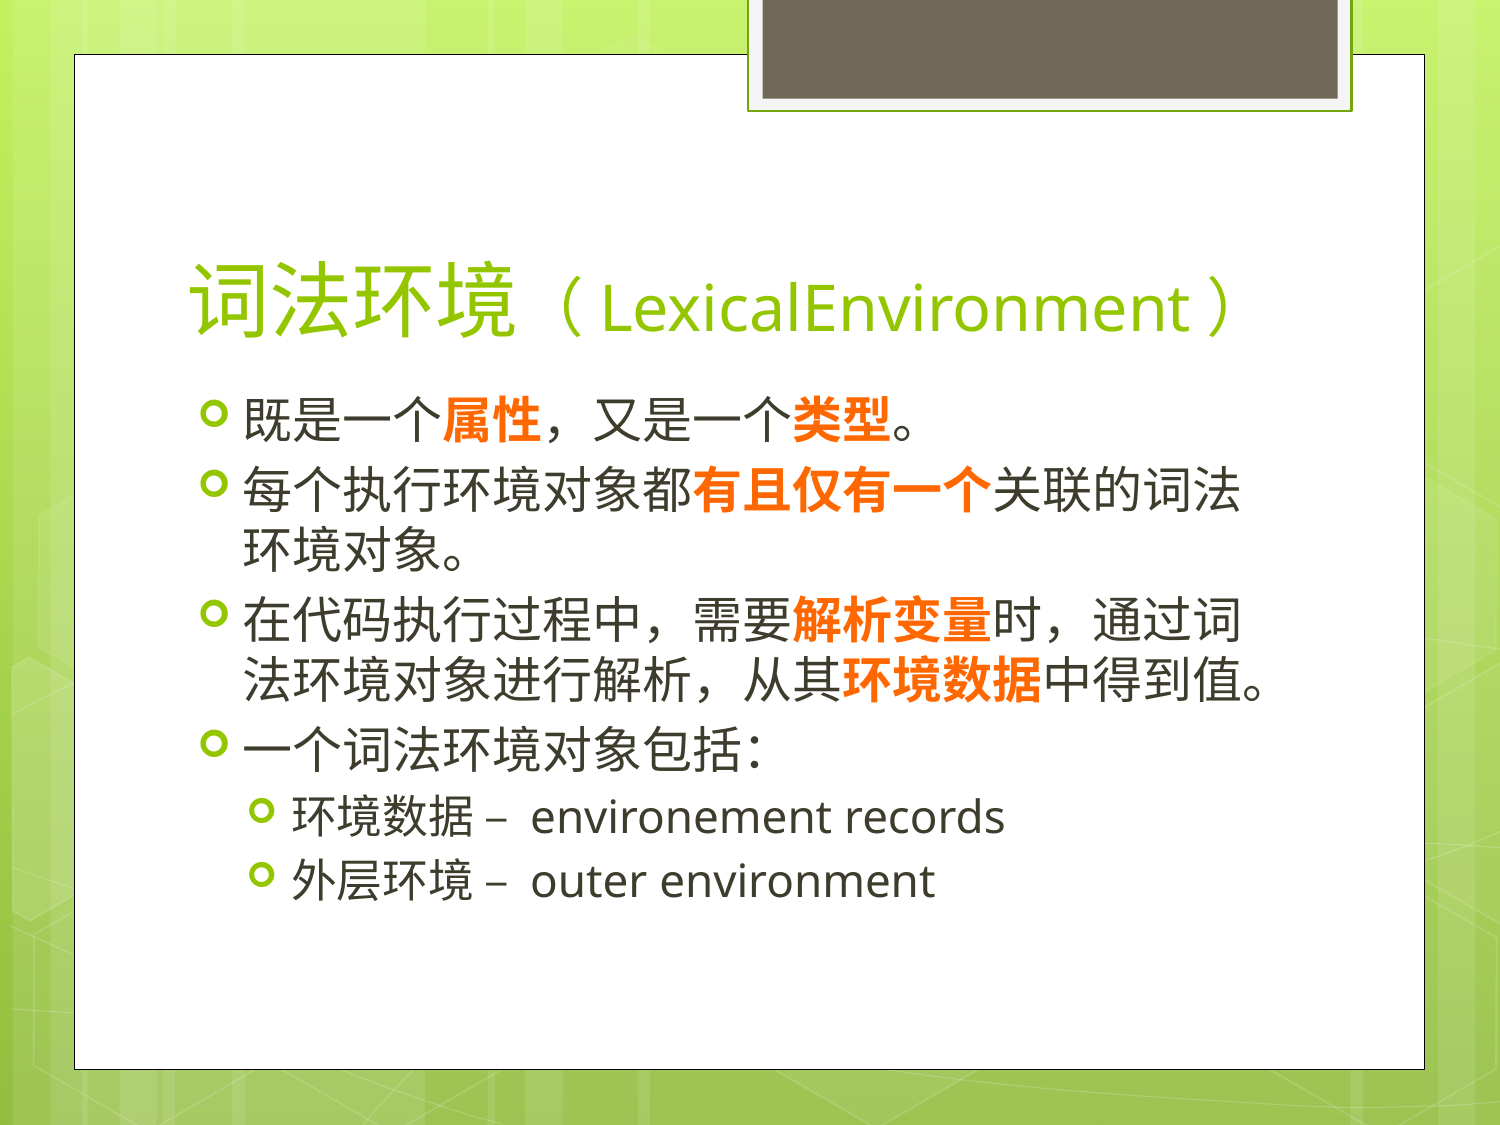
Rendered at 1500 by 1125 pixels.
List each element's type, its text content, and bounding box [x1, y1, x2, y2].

list 既是一个属性，又是一个类型。 每个执行环境对象都有且仅有一个关联的词法环境对象。 在代码执行过程中，需要解析变量时，通过词法环境对象进行解析，从其环境数据中得到值。 一个词法环境对象包括： 环境数据 – environement records 外层环境 – outer environment [171, 381, 1283, 957]
title 词法环境（LexicalEnvironment） [171, 168, 1324, 357]
